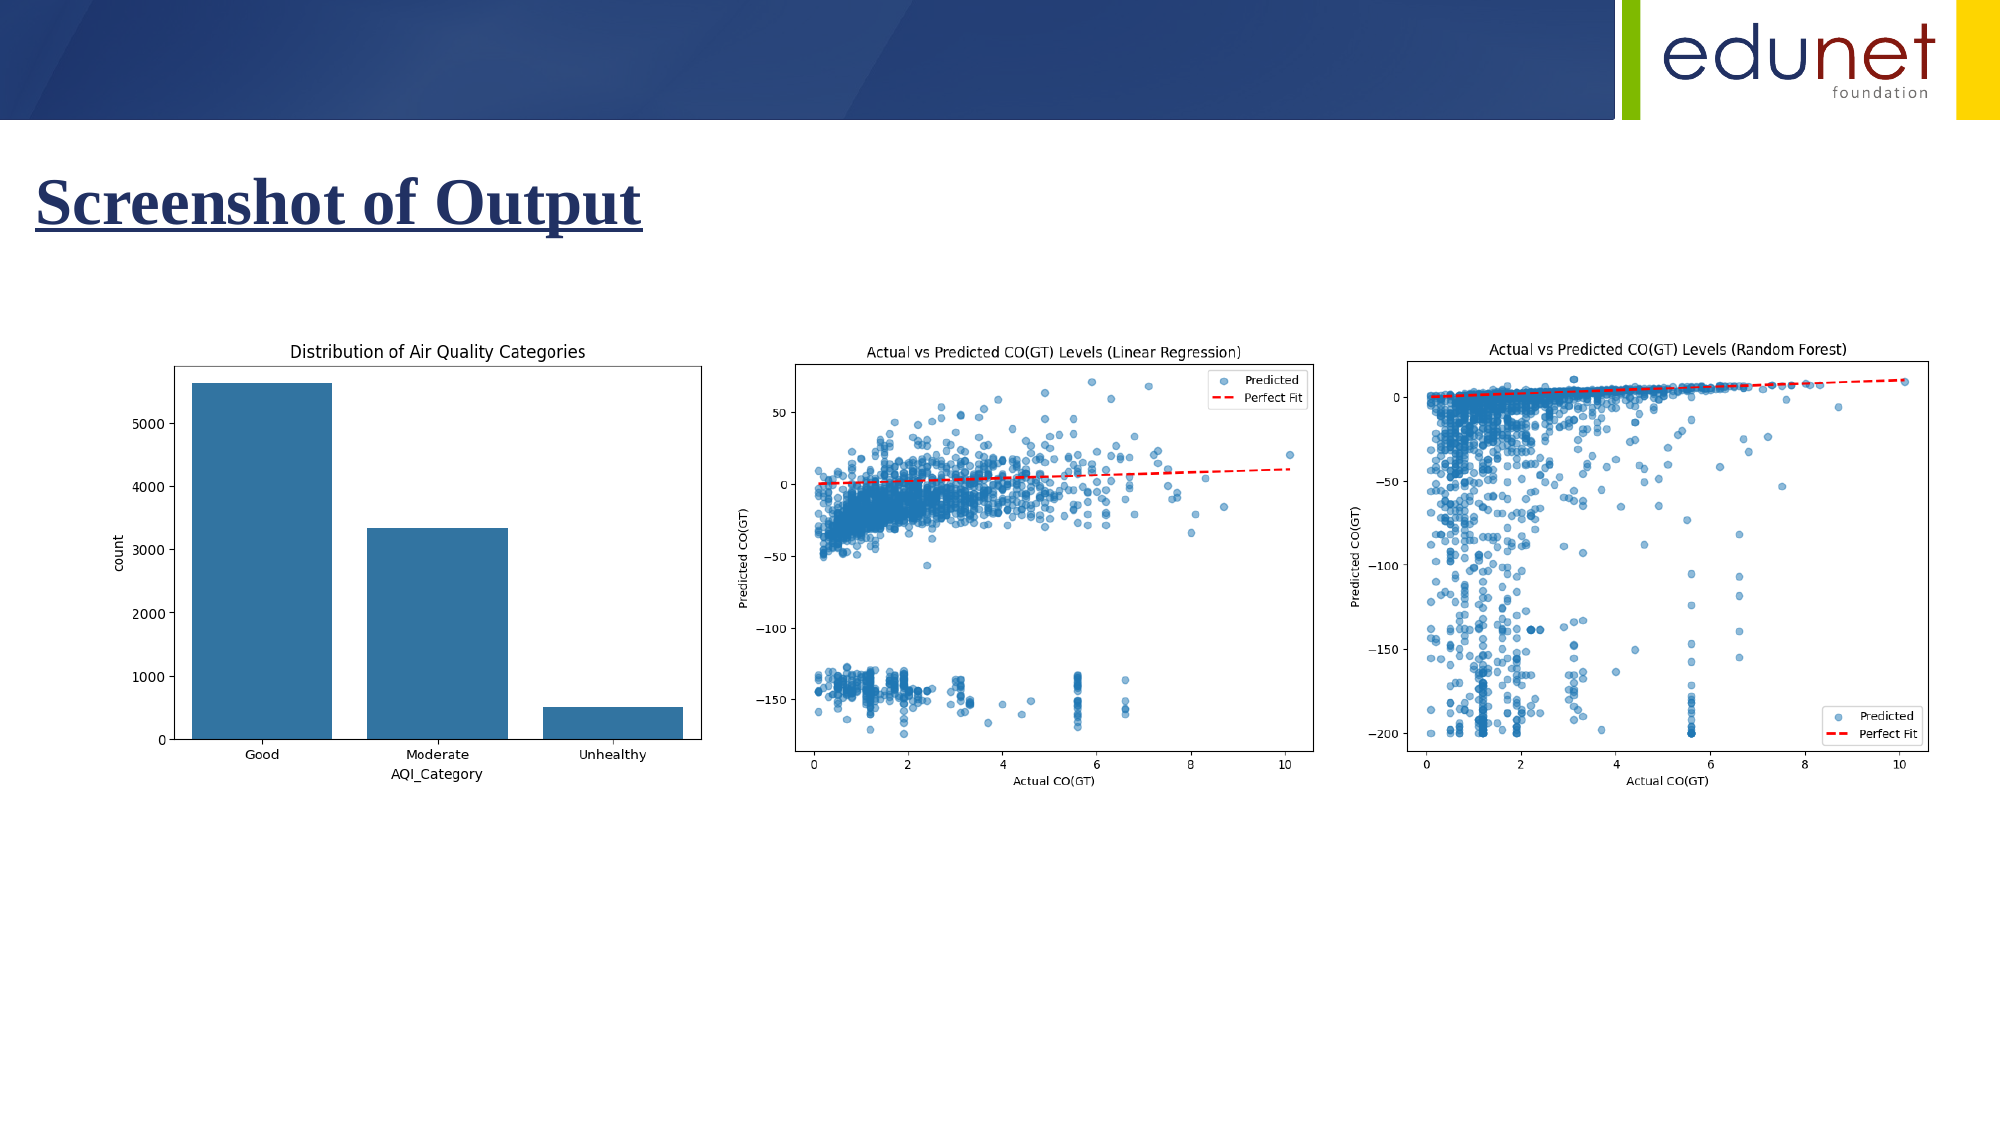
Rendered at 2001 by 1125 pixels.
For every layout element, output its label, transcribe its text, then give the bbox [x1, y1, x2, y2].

picture [1652, 12, 1948, 108]
picture [729, 337, 1321, 795]
picture [1341, 334, 1936, 795]
text_box Screenshot of Output [20, 150, 2000, 1103]
picture [102, 334, 709, 791]
